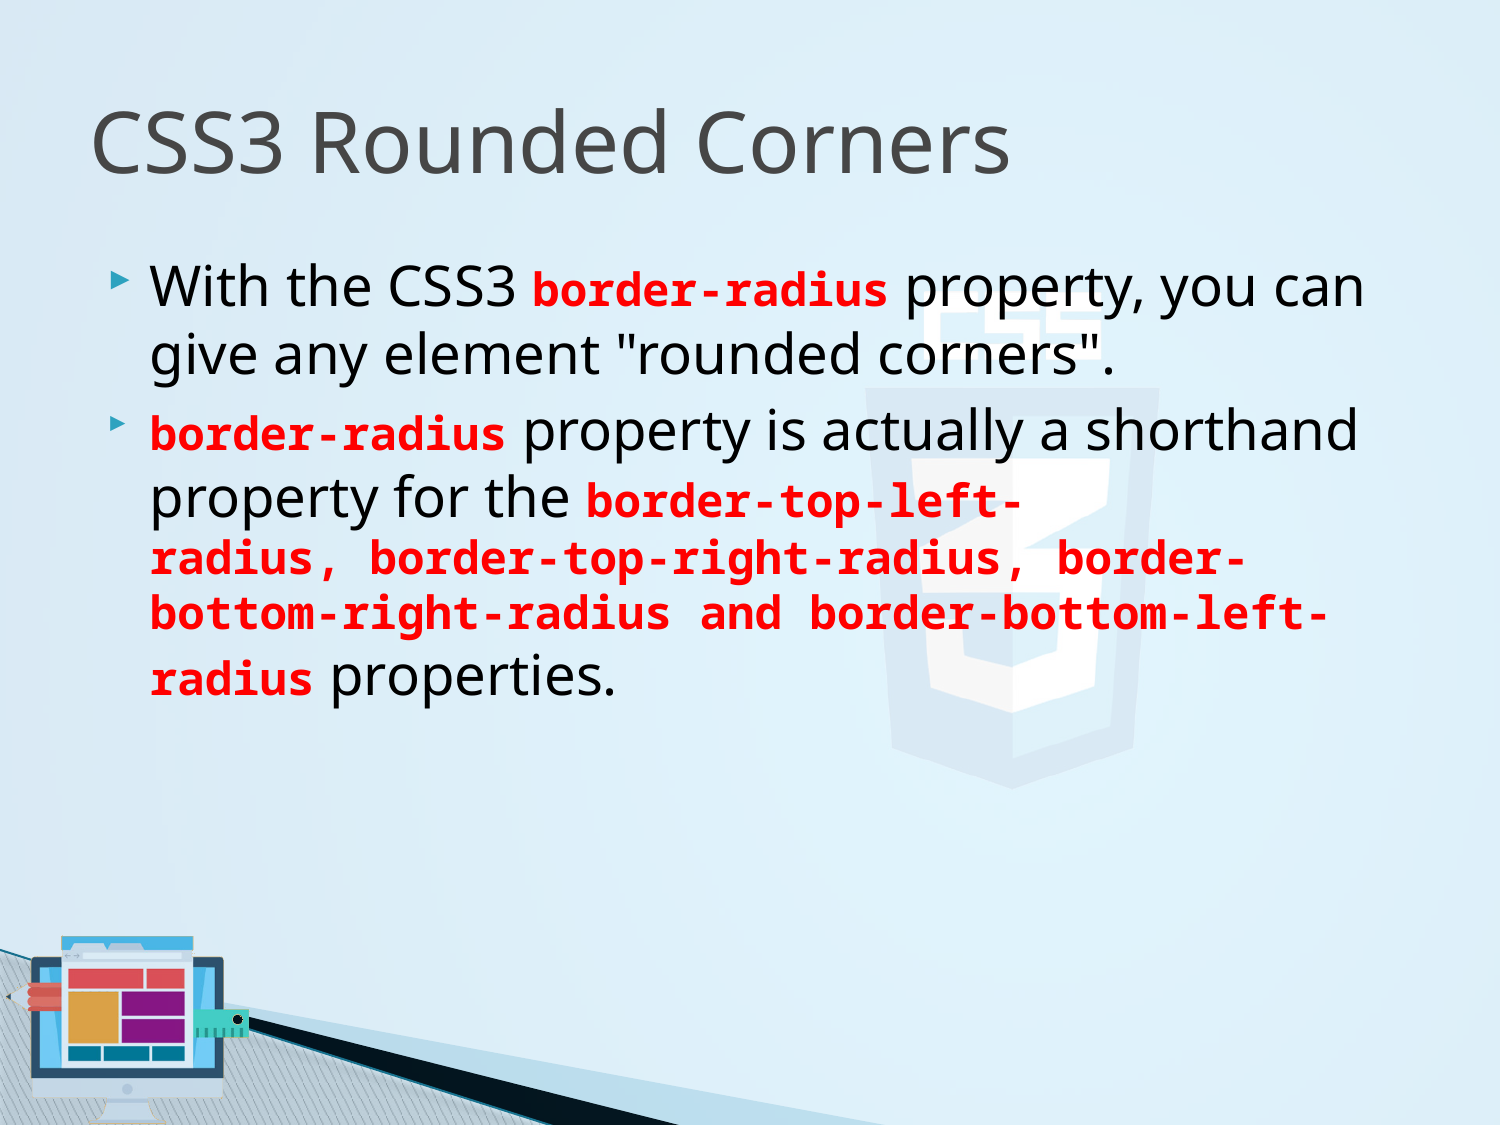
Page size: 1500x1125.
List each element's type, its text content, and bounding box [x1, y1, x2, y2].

title CSS3 Rounded Corners [75, 45, 1425, 233]
picture [2, 928, 258, 1125]
list With the CSS3 border-radius property, you can give any element "rounded corners". border-radius property is actually a shorthand property for the border-top-left-radius, border-top-right-radius, border-bottom-right-radius and border-bottom-left-radius properties. [75, 243, 1425, 986]
